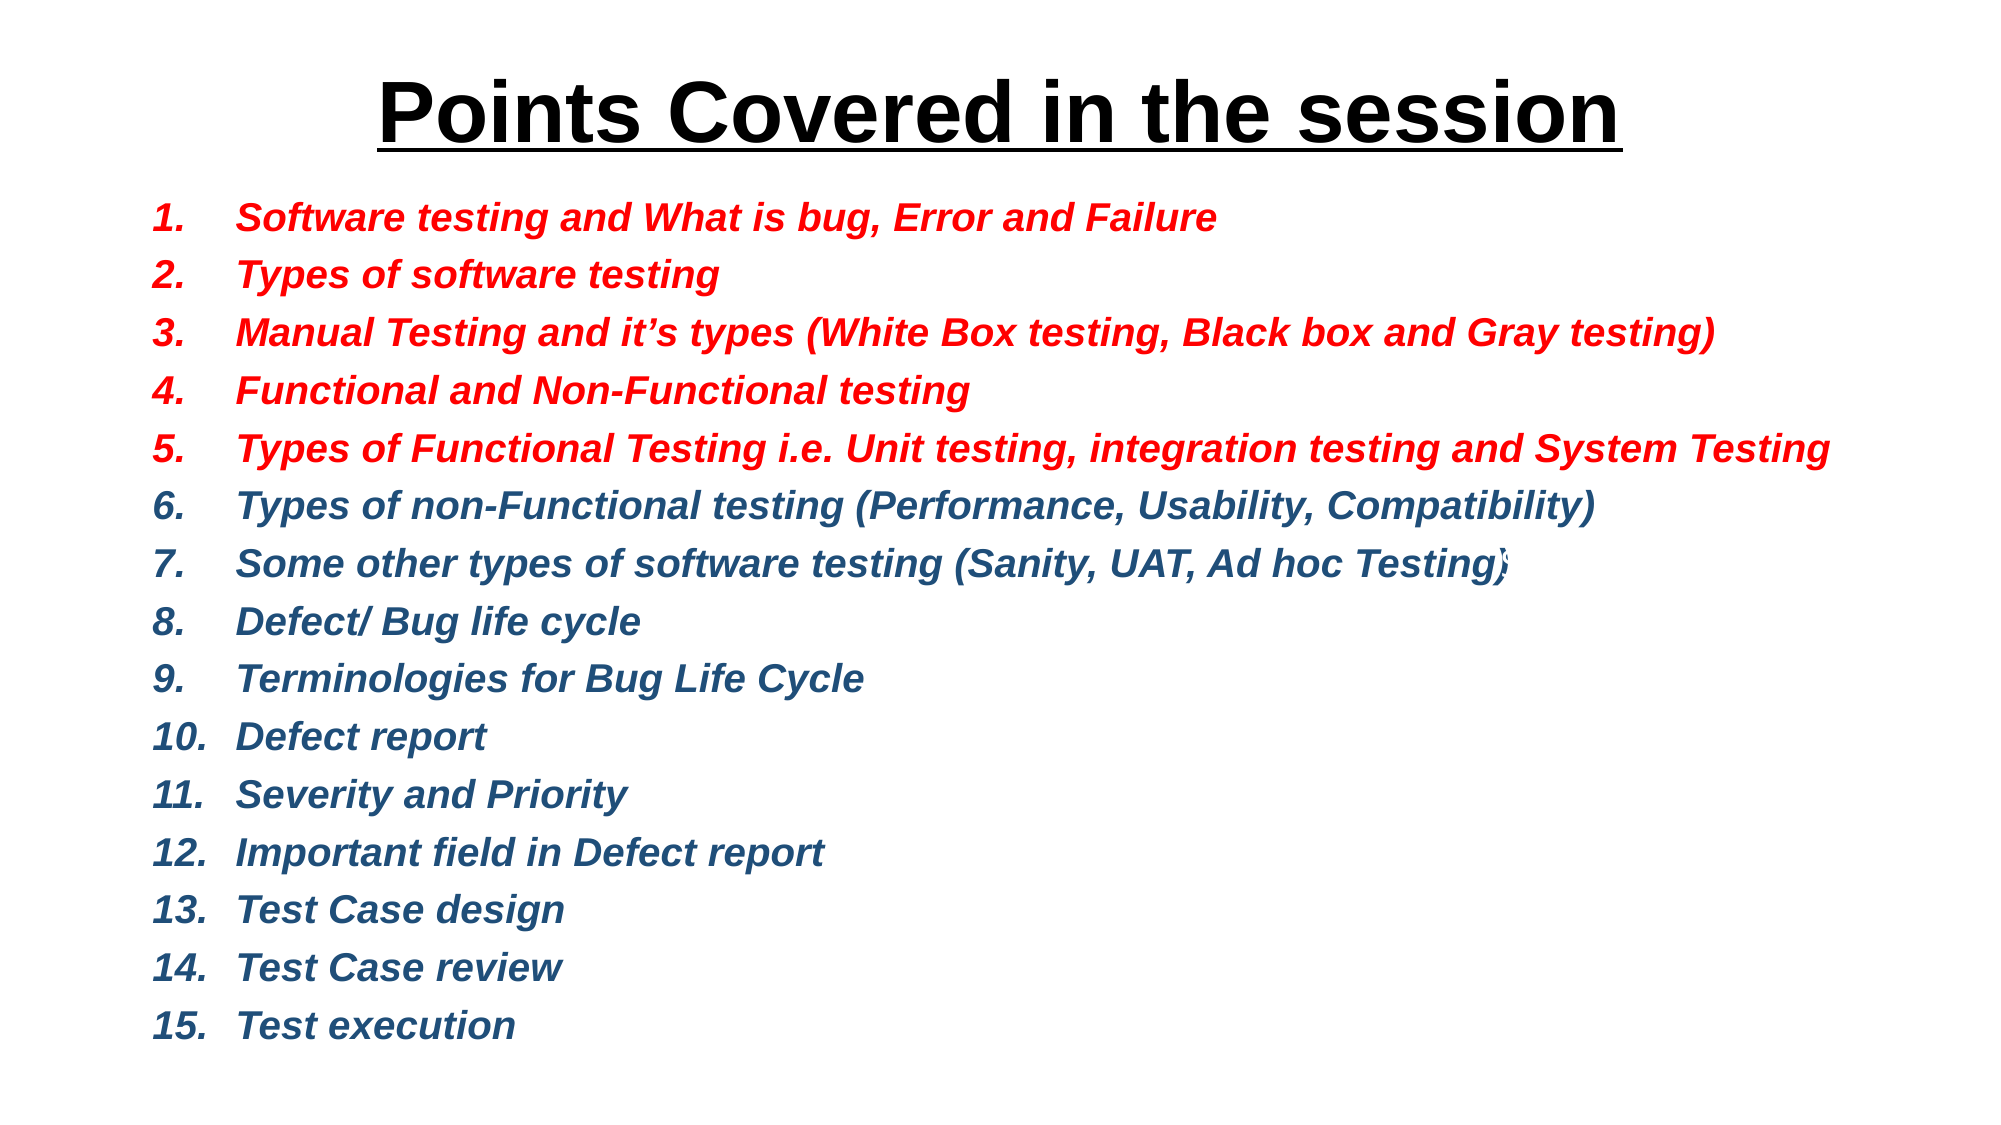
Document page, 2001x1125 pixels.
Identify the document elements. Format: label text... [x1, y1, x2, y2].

title Points Covered in the session [137, 59, 1863, 170]
text_box Software Testing Terminology [1500, 532, 1509, 1125]
list Software testing and What is bug, Error and Failure Types of software testing Manual Testing and it’s types (White Box testing, Black box and Gray testing) Functional and Non-Functional testing Types of Functional Testing i.e. Unit testing, integration testing and System Testing Types of non-Functional testing (Performance, Usability, Compatibility) Some other types of software testing (Sanity, UAT, Ad hoc Testing) Defect/ Bug life cycle Terminologies for Bug Life Cycle Defect report Severity and Priority Important field in Defect report Test Case design Test Case review Test execution [137, 189, 1863, 1083]
